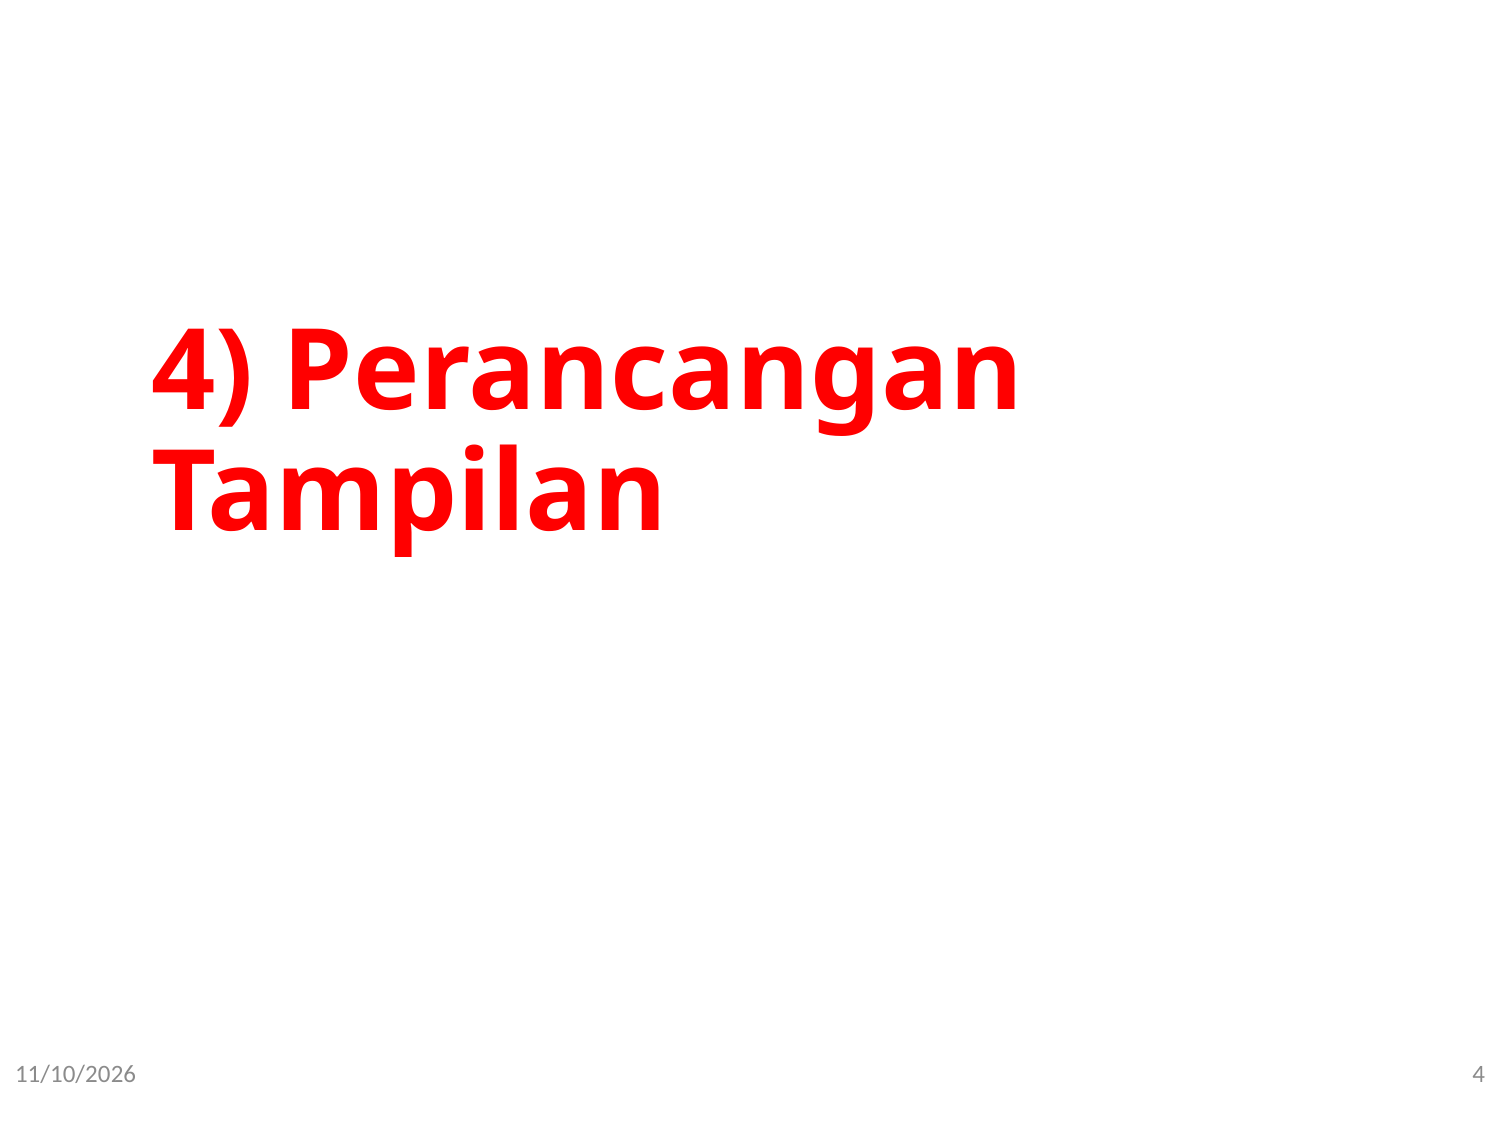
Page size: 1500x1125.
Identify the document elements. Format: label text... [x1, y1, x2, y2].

slide_number 4 [1162, 1042, 1500, 1103]
title 4) Perancangan Tampilan [136, 183, 1353, 563]
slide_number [0, 1042, 338, 1103]
